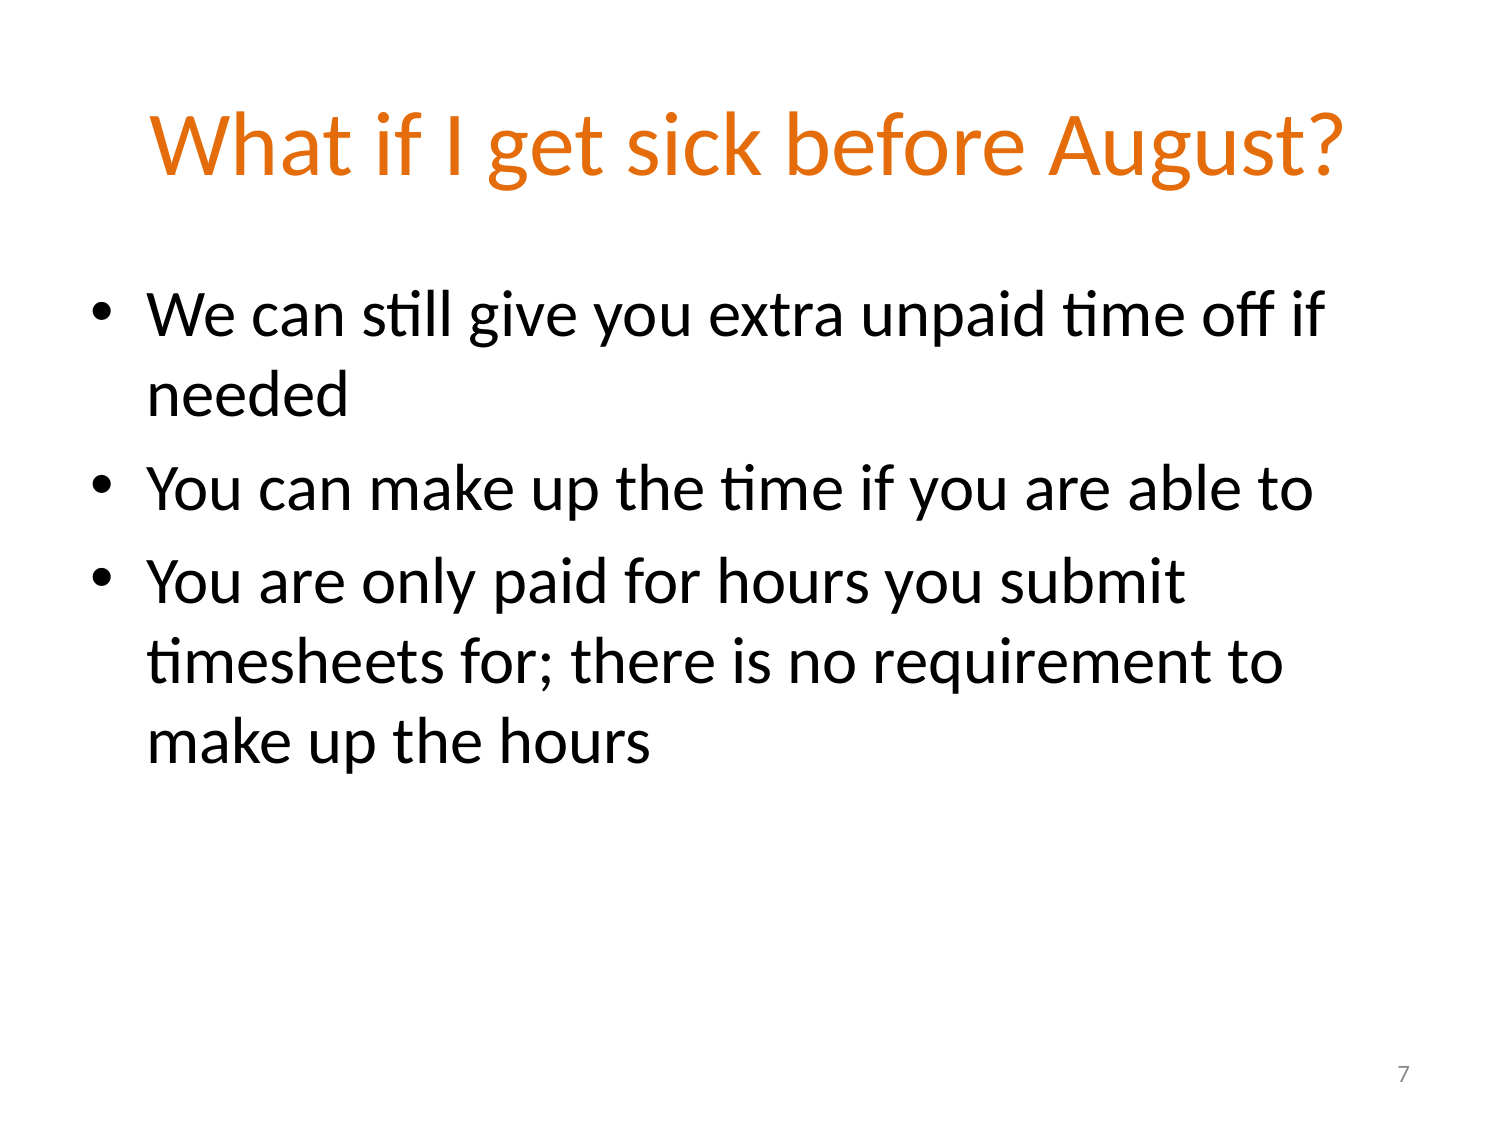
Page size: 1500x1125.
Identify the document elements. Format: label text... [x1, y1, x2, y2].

title What if I get sick before August? [75, 45, 1425, 233]
list We can still give you extra unpaid time off if needed You can make up the time if you are able to You are only paid for hours you submit timesheets for; there is no requirement to make up the hours [75, 262, 1425, 1005]
slide_number 7 [1074, 1042, 1425, 1103]
